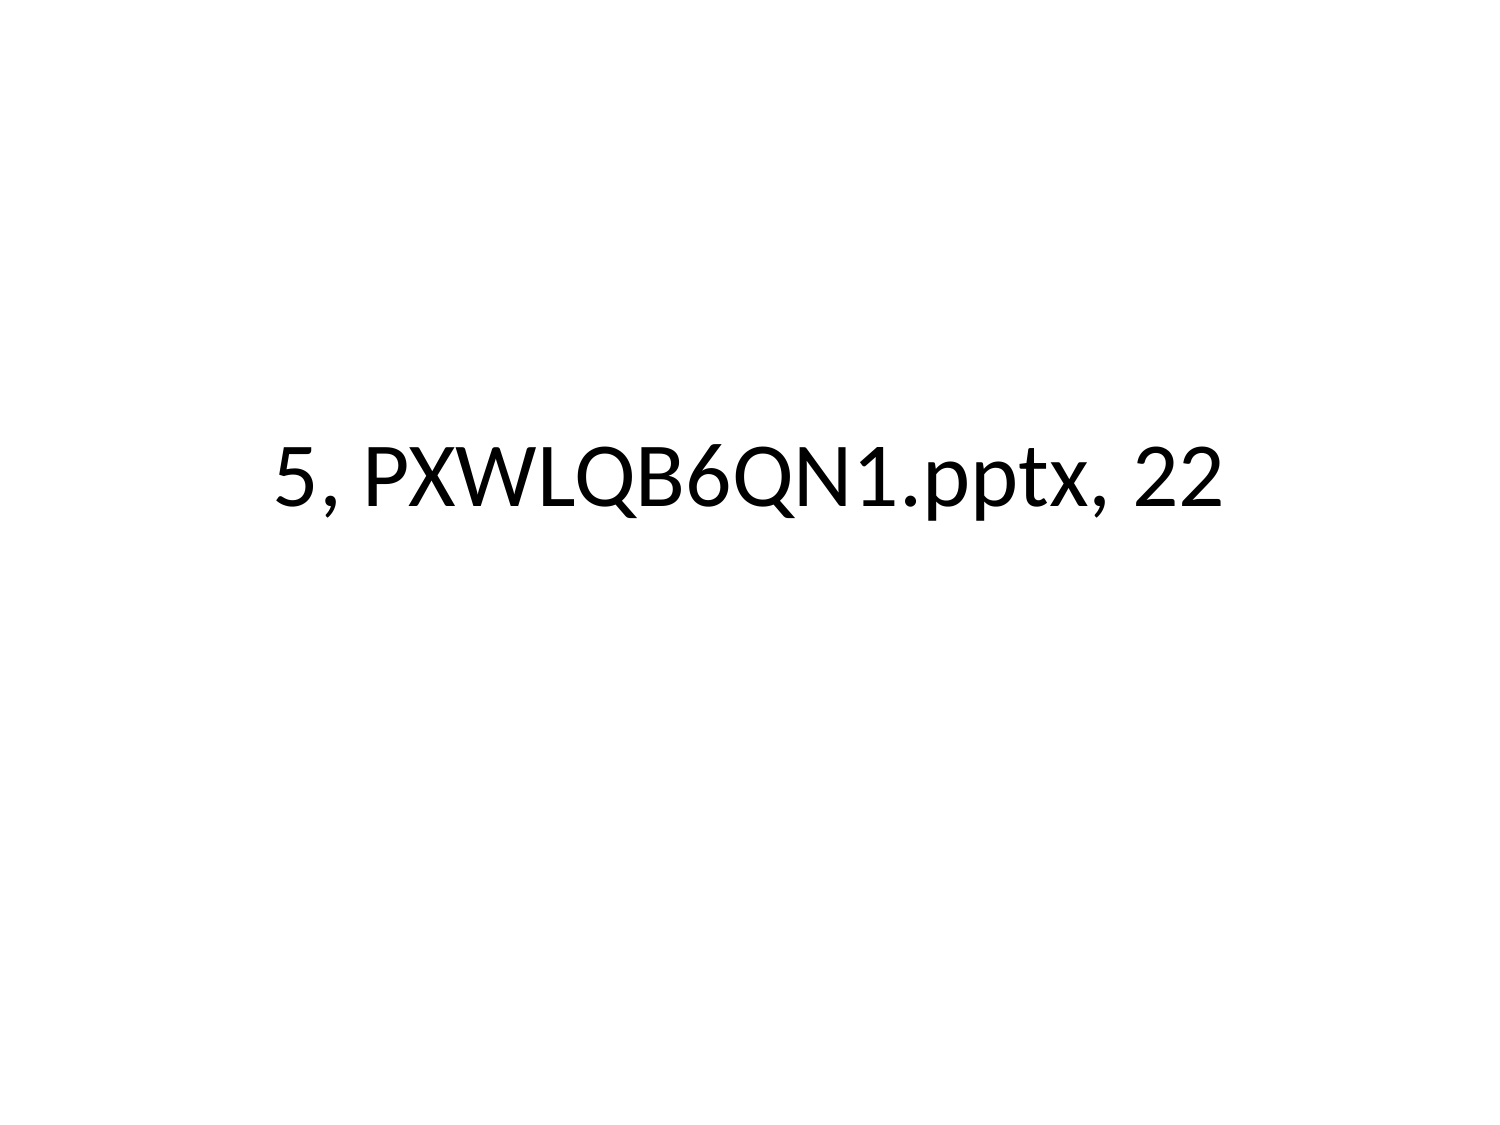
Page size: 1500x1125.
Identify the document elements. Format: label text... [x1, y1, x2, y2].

title 5, PXWLQB6QN1.pptx, 22 [112, 349, 1388, 591]
